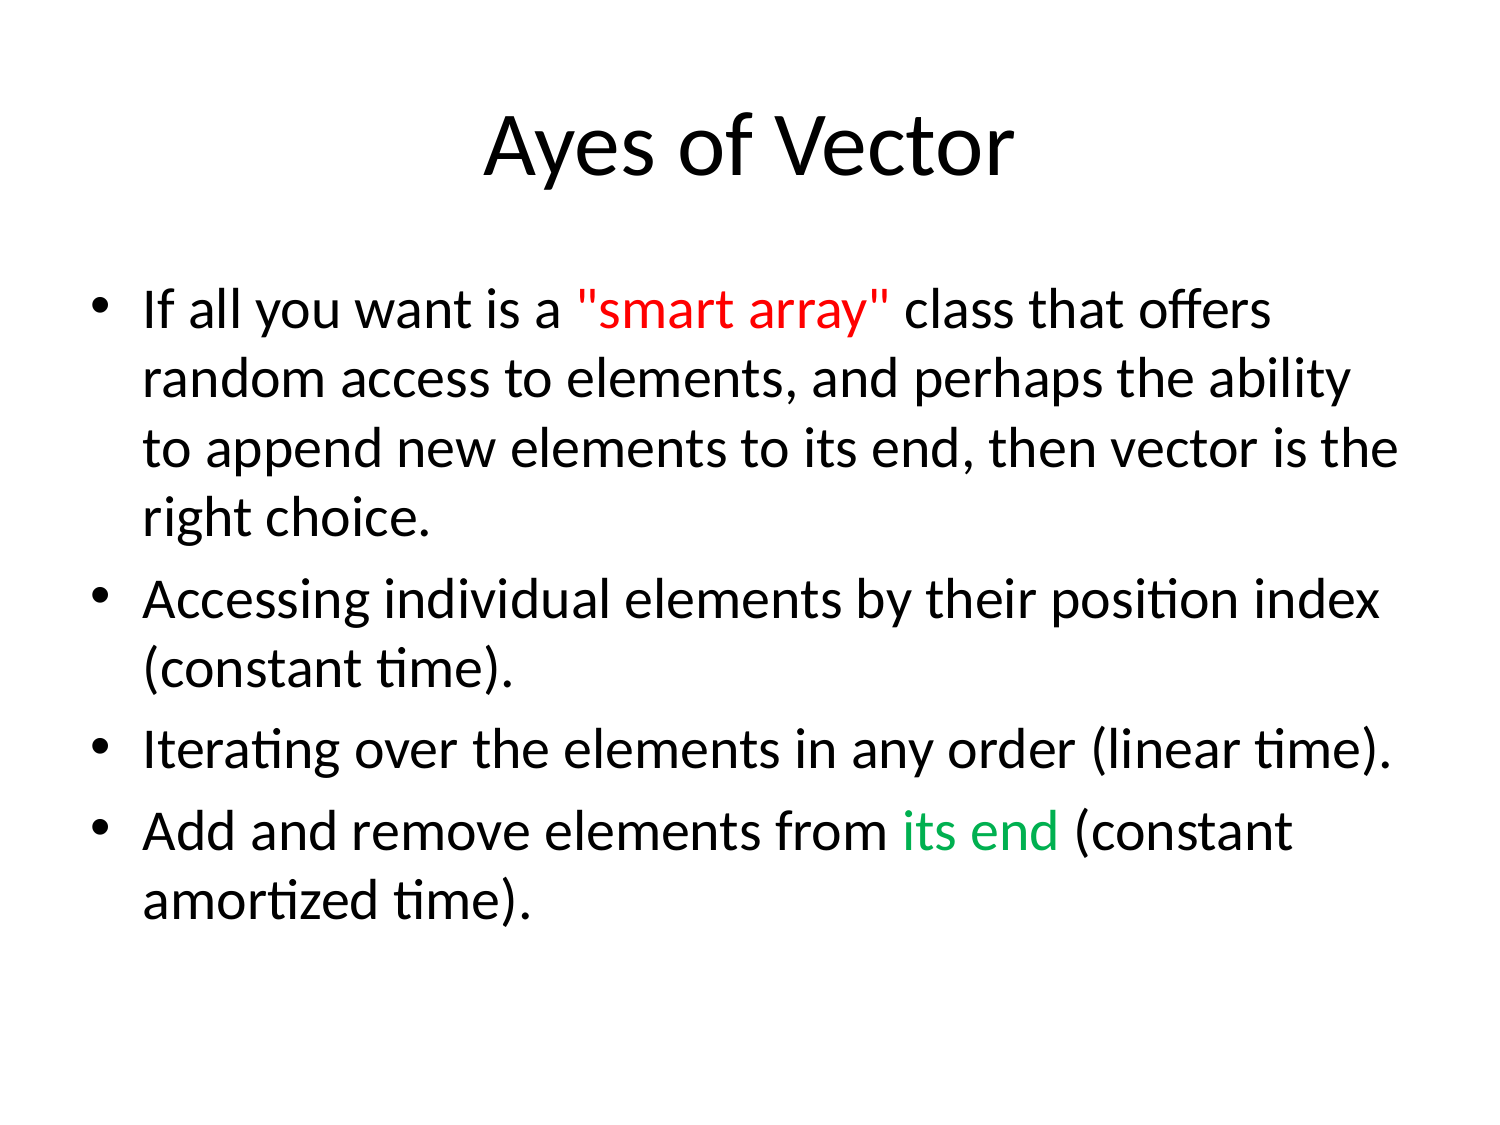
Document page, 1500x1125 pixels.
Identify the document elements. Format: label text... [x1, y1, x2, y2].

list If all you want is a "smart array" class that offers random access to elements, and perhaps the ability to append new elements to its end, then vector is the right choice. Accessing individual elements by their position index (constant time). Iterating over the elements in any order (linear time). Add and remove elements from its end (constant amortized time). [75, 262, 1425, 1005]
title Ayes of Vector [75, 45, 1425, 233]
